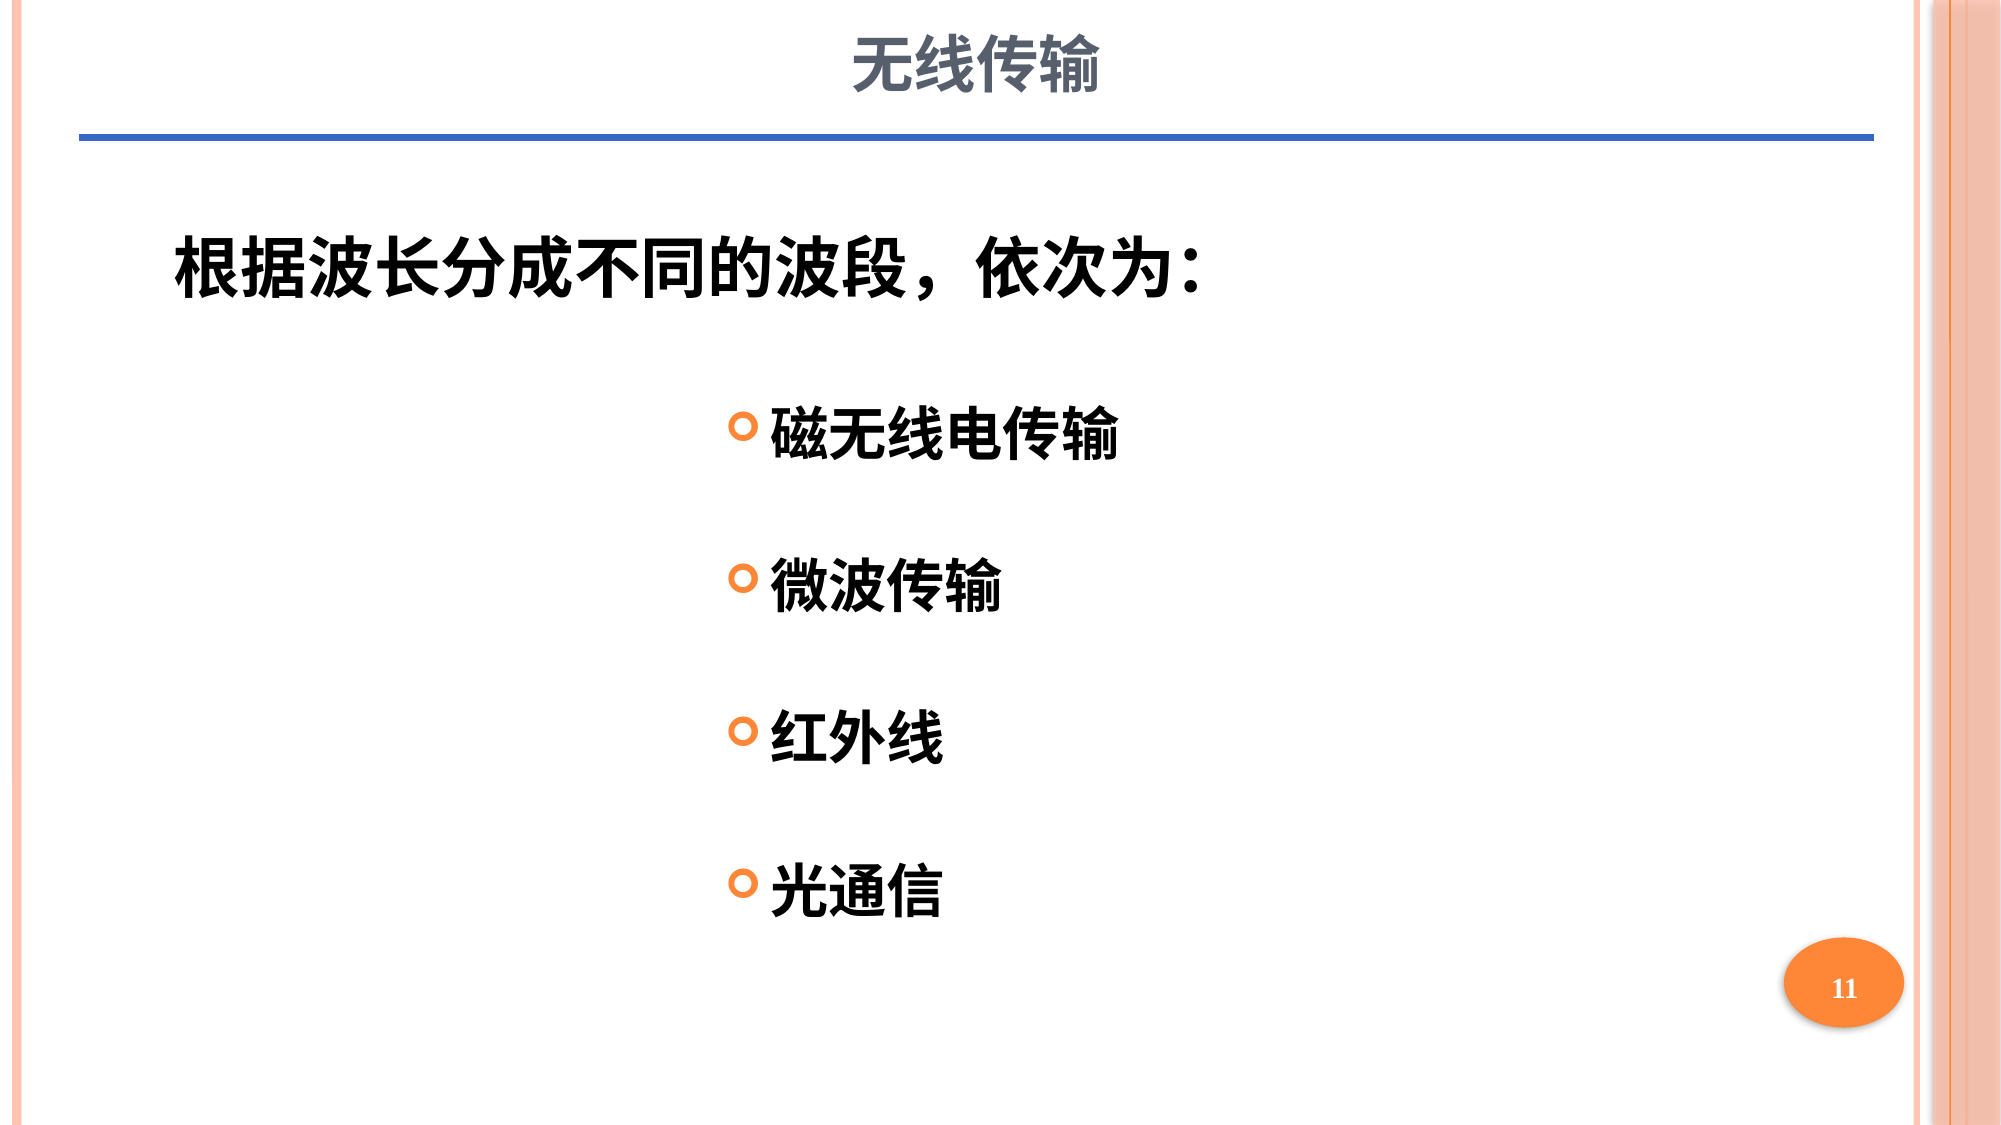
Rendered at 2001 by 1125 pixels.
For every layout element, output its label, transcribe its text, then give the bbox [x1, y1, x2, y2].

text_box 无线传输 [31, 0, 1922, 108]
text_box 根据波长分成不同的波段，依次为： [159, 202, 1257, 313]
text_box 磁无线电传输 微波传输 红外线 光通信 [710, 319, 1301, 1025]
slide_number 11 [1778, 940, 1912, 1026]
